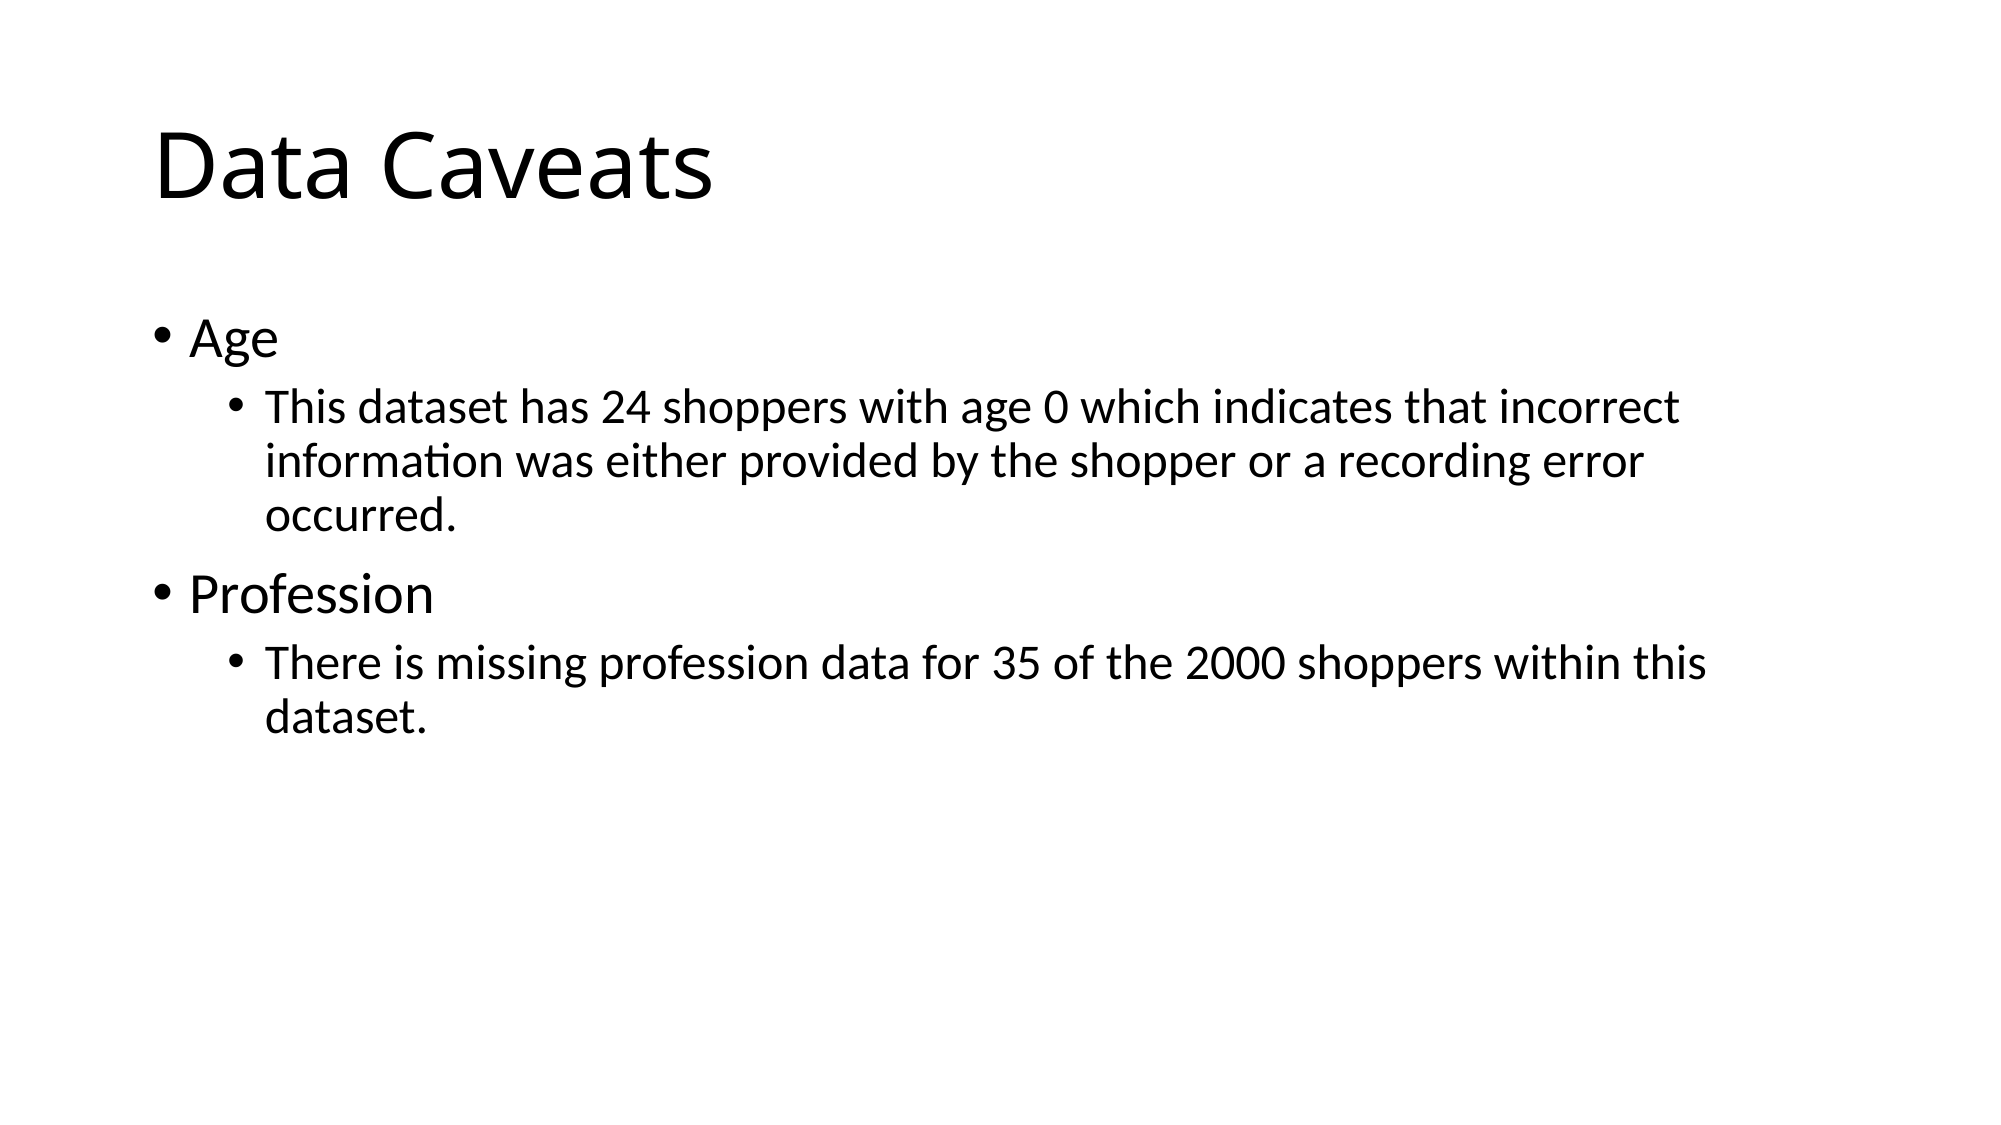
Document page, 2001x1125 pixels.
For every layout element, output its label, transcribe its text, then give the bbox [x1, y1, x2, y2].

title Data Caveats [137, 59, 1863, 278]
list Age This dataset has 24 shoppers with age 0 which indicates that incorrect information was either provided by the shopper or a recording error occurred. Profession There is missing profession data for 35 of the 2000 shoppers within this dataset. [137, 299, 1863, 1014]
